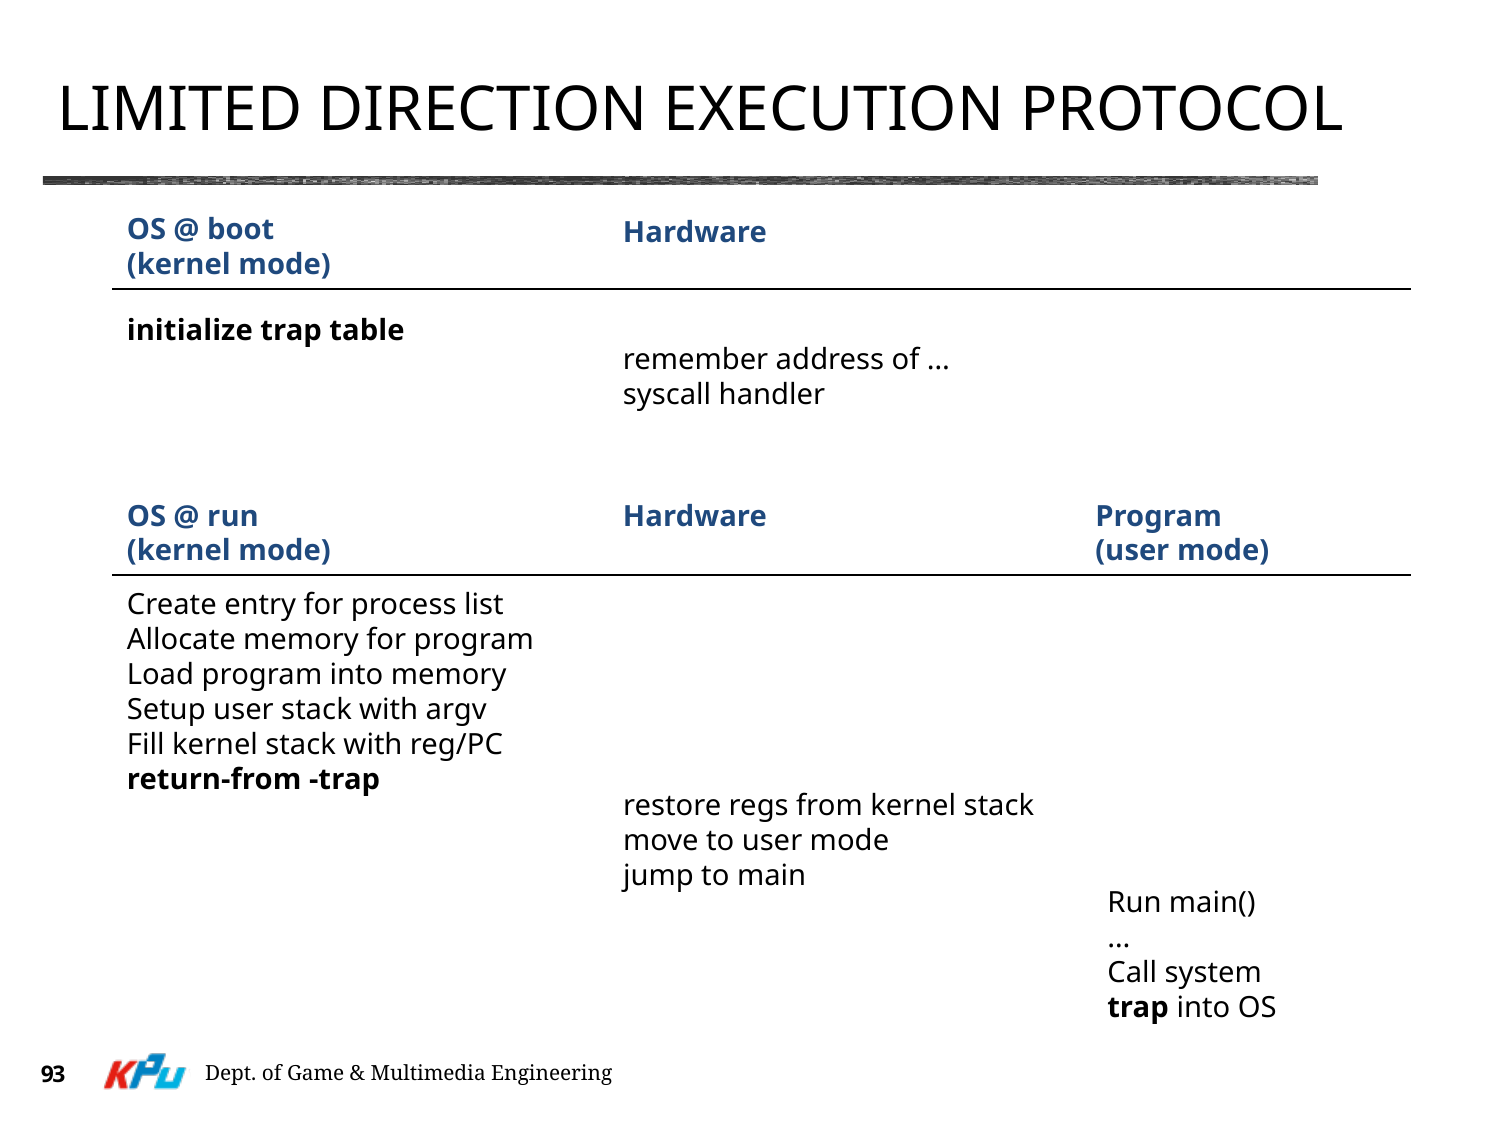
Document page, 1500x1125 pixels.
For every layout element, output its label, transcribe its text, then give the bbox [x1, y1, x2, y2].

text_box OS @ boot (kernel mode) [112, 203, 396, 288]
text_box remember address of … syscall handler [608, 332, 988, 418]
text_box initialize trap table [112, 304, 492, 354]
text_box restore regs from kernel stack move to user mode jump to main [608, 778, 1058, 899]
title Limited Direction Execution Protocol [42, 39, 1458, 182]
text_box Hardware [608, 489, 857, 540]
text_box Run main() … Call system trap into OS [1092, 876, 1471, 1031]
picture [92, 1030, 191, 1120]
text_box OS @ run (kernel mode) [112, 489, 396, 574]
text_box Hardware [608, 205, 857, 256]
text_box Program (user mode) [1080, 489, 1329, 575]
footer Dept. of Game & Multimedia Engineering [190, 1042, 879, 1103]
slide_number 93 [13, 1044, 93, 1105]
text_box Create entry for process list Allocate memory for program Load program into memory Setup user stack with argv Fill kernel stack with reg/PC return-from -trap [112, 578, 561, 803]
